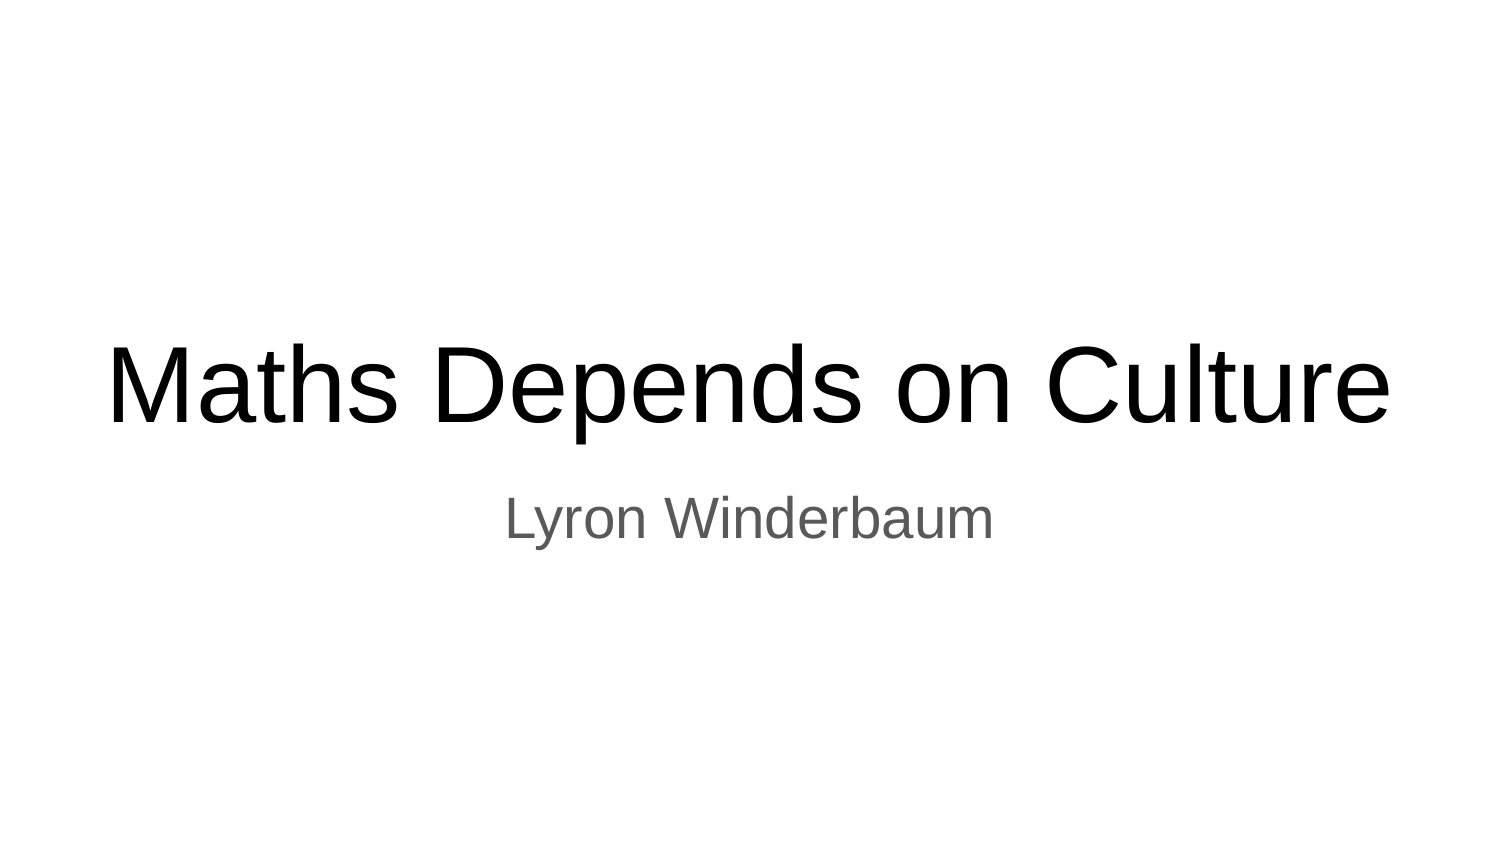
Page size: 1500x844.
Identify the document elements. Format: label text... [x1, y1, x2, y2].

title Maths Depends on Culture [51, 122, 1449, 459]
subtitle Lyron Winderbaum [51, 464, 1449, 595]
